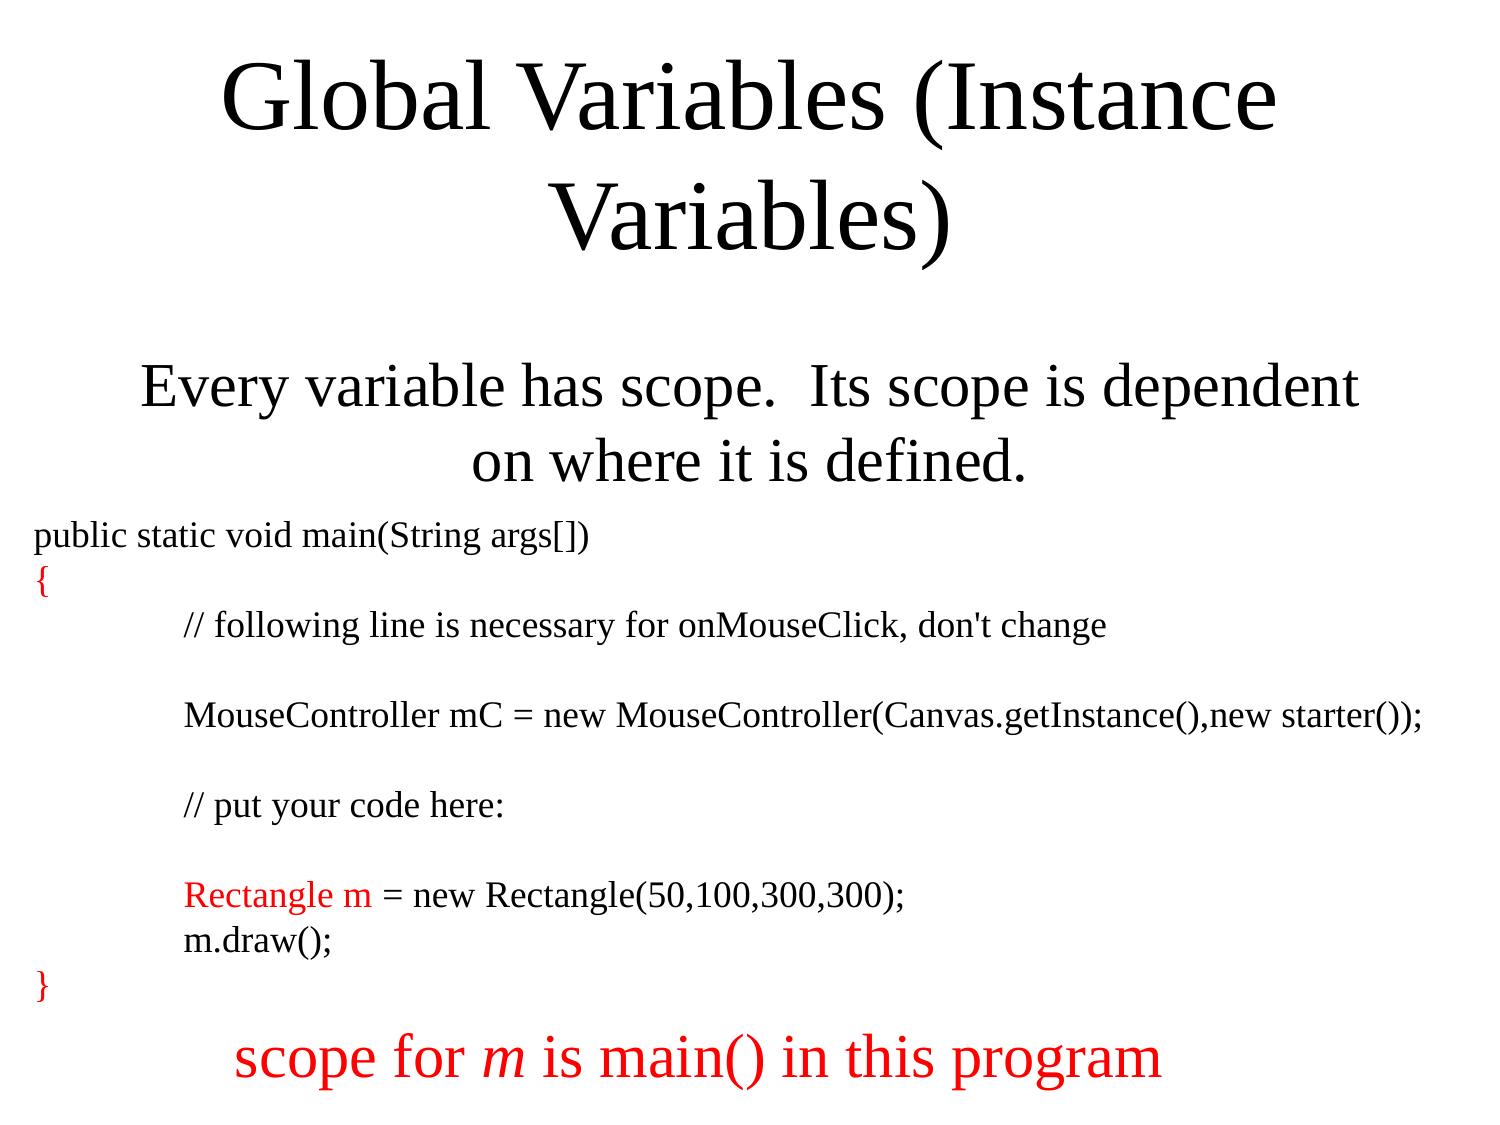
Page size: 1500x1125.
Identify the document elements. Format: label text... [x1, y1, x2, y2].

text_box Global Variables (Instance Variables) Every variable has scope. Its scope is dependent on where it is defined. [76, 14, 1425, 155]
text_box public static void main(String args[]) { // following line is necessary for onMouseClick, don't change MouseController mC = new MouseController(Canvas.getInstance(),new starter()); // put your code here: Rectangle m = new Rectangle(50,100,300,300); m.draw(); } [18, 494, 1500, 636]
text_box scope for m is main() in this program [219, 999, 1425, 1125]
